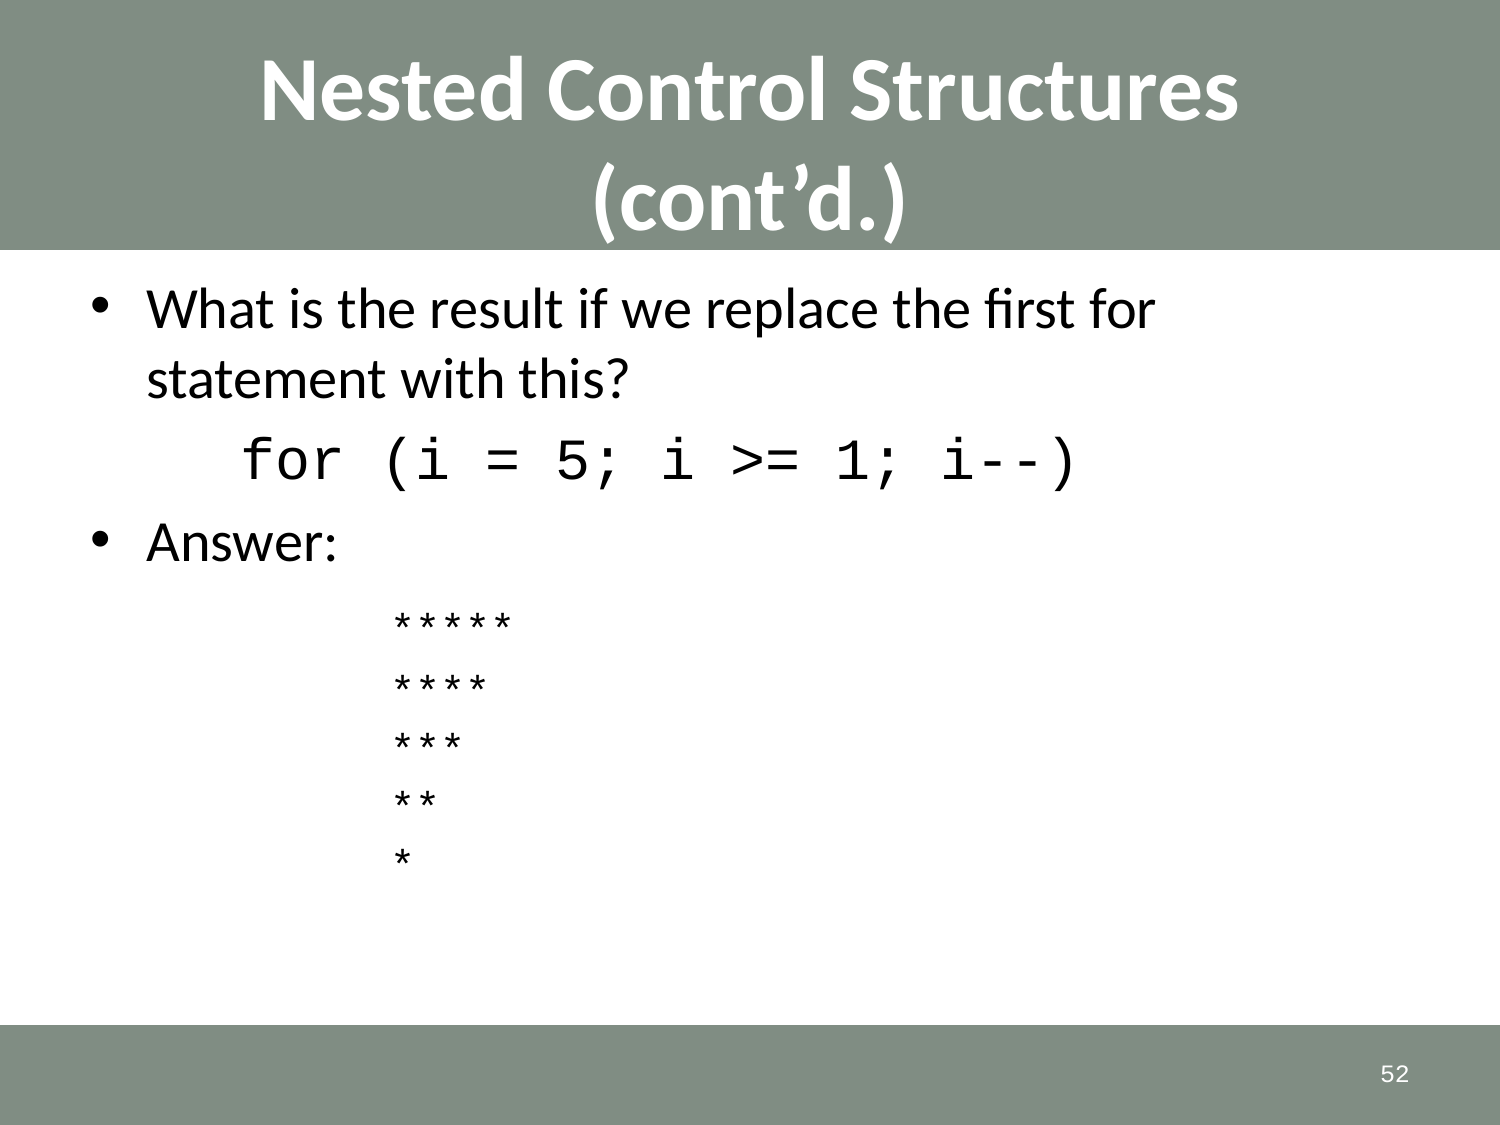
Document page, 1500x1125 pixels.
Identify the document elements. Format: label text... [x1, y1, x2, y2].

title Nested Control Structures (cont’d.) [75, 45, 1425, 233]
slide_number 52 [1074, 1042, 1425, 1103]
list What is the result if we replace the first for statement with this? for (i = 5; i >= 1; i--) Answer: ***** **** *** ** * [75, 262, 1425, 1005]
